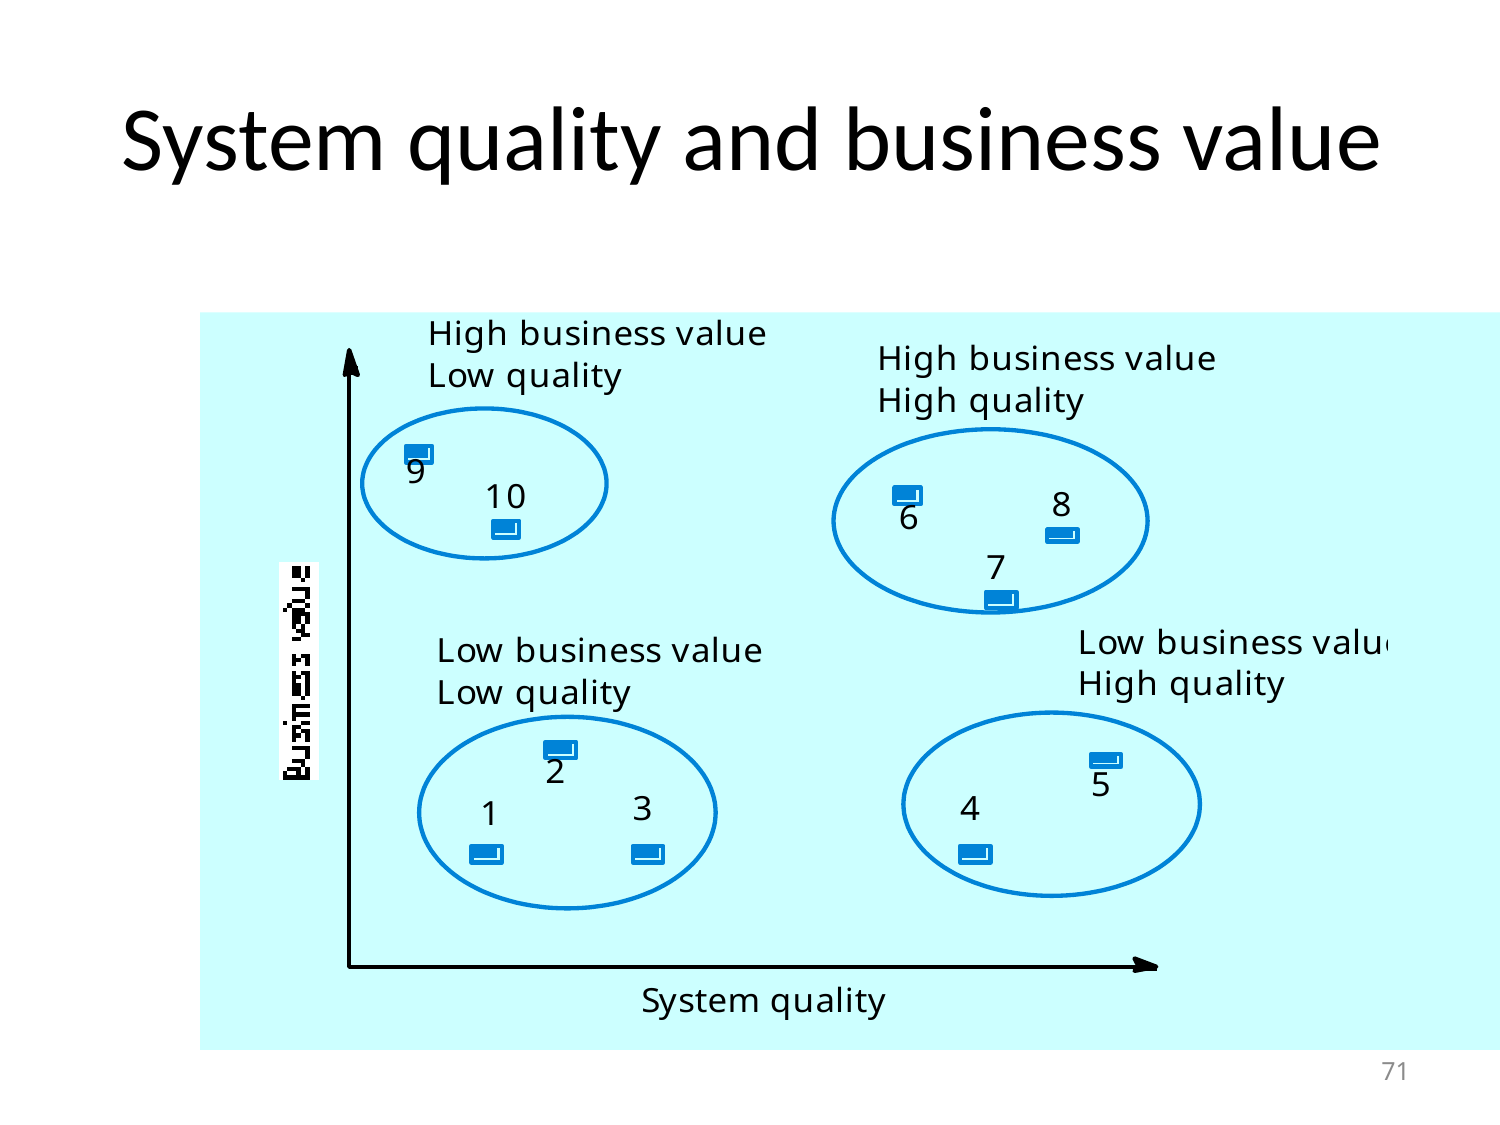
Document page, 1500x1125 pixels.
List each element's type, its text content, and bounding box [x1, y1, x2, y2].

picture [274, 312, 1388, 1026]
text_box [200, 312, 1500, 1050]
slide_number 71 [1074, 1050, 1425, 1103]
title System quality and business value [62, 43, 1444, 225]
